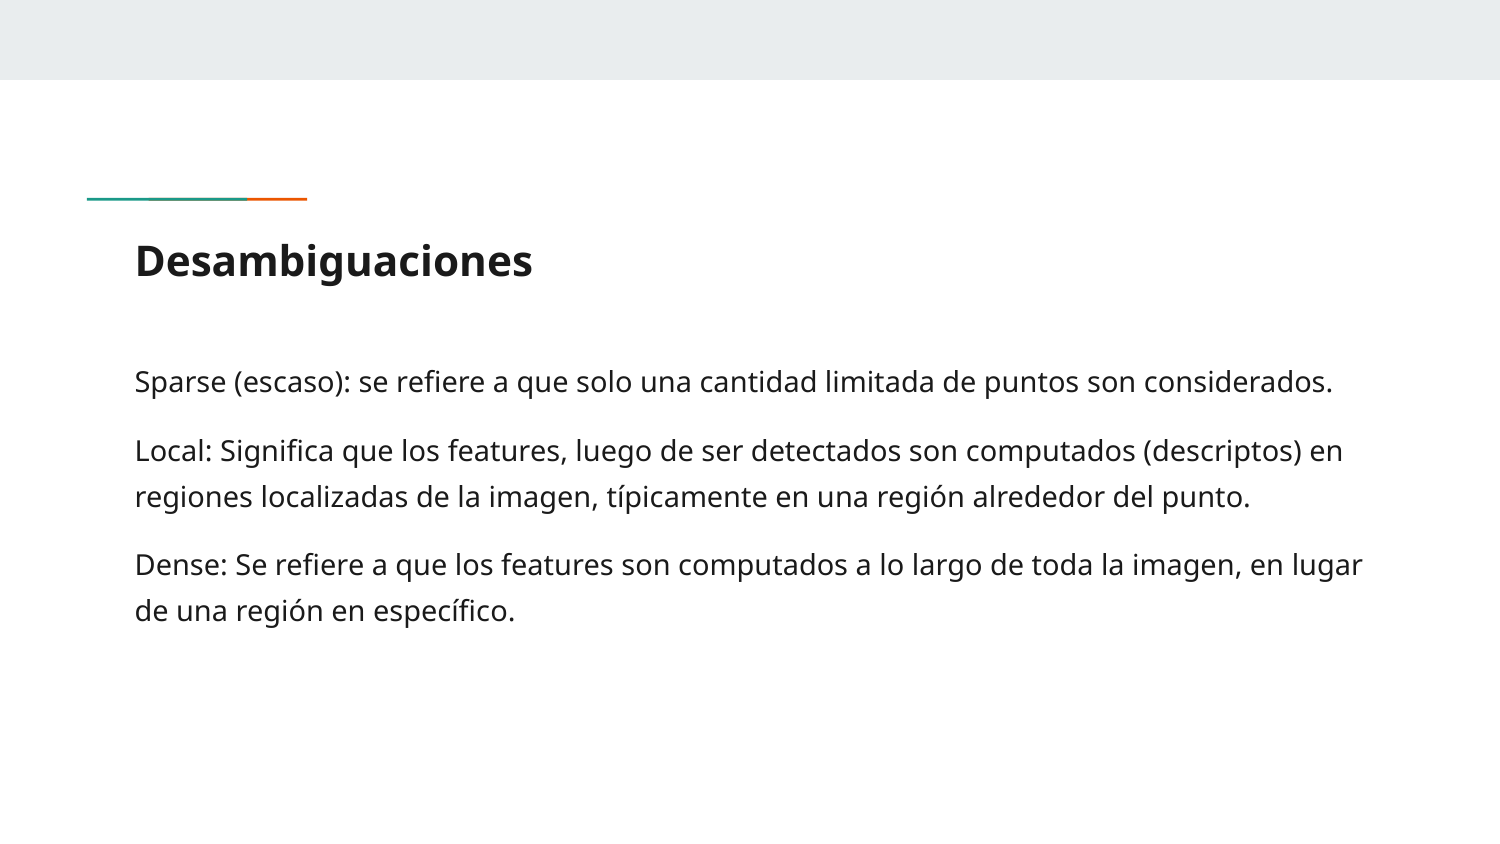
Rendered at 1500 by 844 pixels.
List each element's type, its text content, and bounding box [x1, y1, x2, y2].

title Desambiguaciones [119, 216, 1381, 305]
list Sparse (escaso): se refiere a que solo una cantidad limitada de puntos son considerados. Local: Significa que los features, luego de ser detectados son computados (descriptos) en regiones localizadas de la imagen, típicamente en una región alrededor del punto. Dense: Se refiere a que los features son computados a lo largo de toda la imagen, en lugar de una región en específico. [119, 341, 1381, 712]
